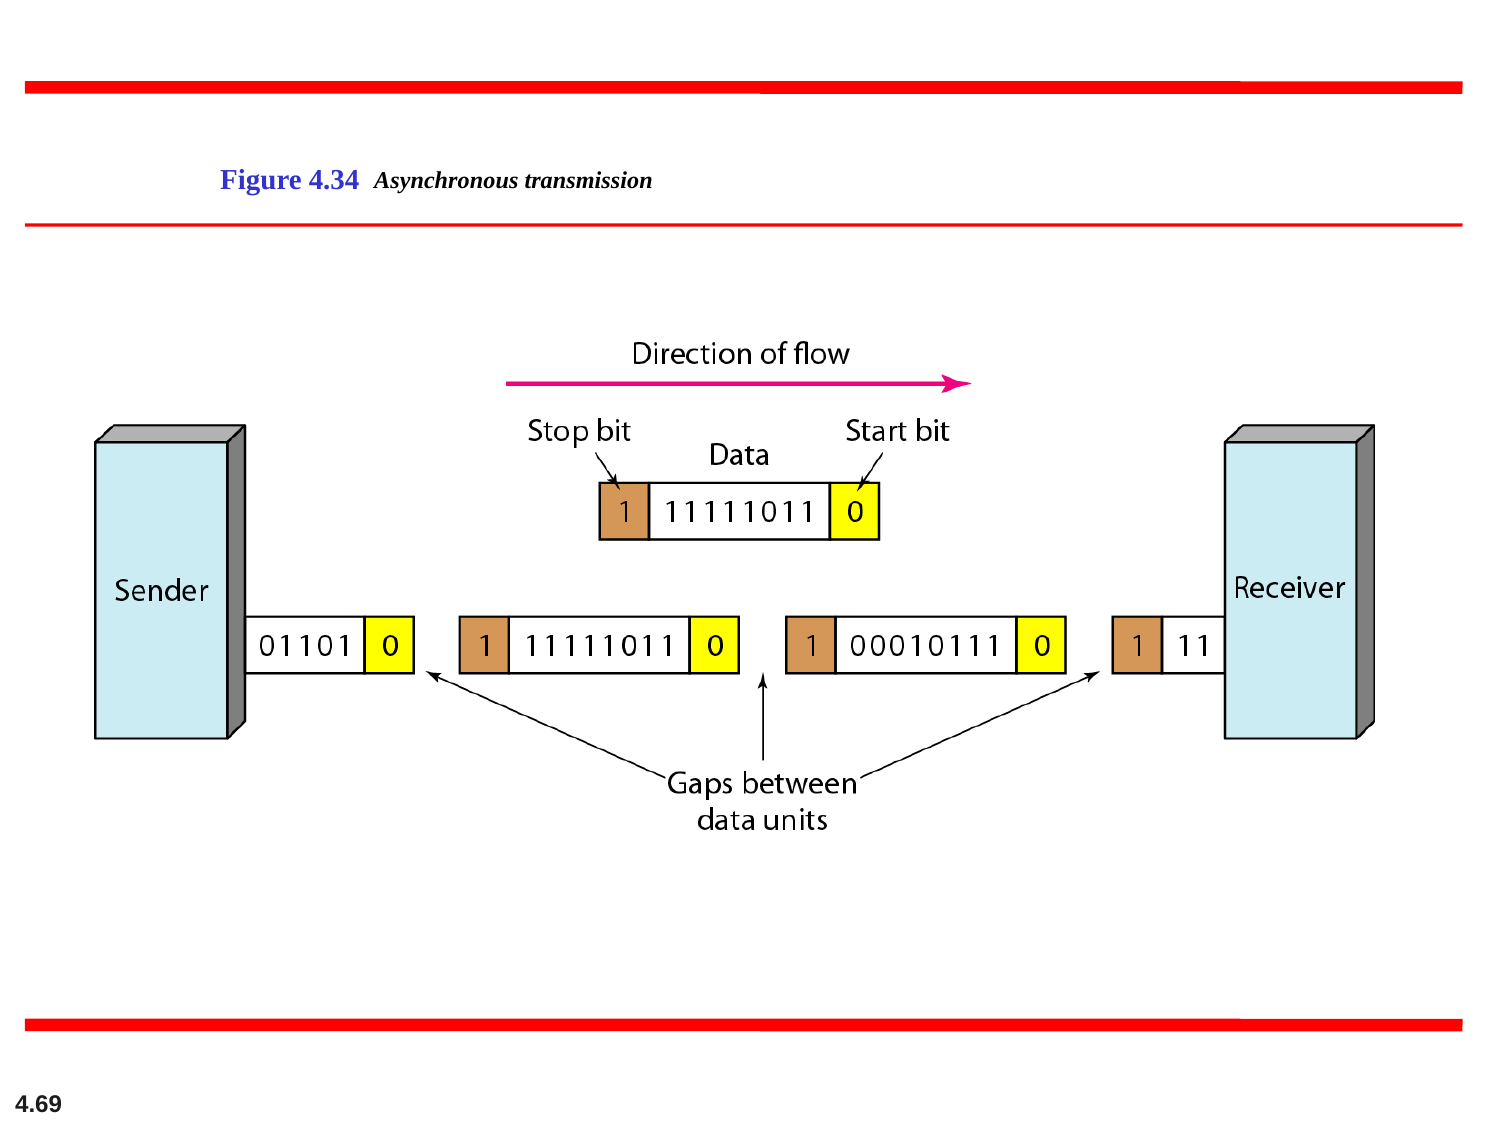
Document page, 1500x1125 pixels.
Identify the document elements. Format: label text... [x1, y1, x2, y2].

slide_number 4.69 [0, 1050, 313, 1125]
picture [94, 337, 1376, 838]
text_box Figure 4.34 Asynchronous transmission [205, 125, 669, 203]
